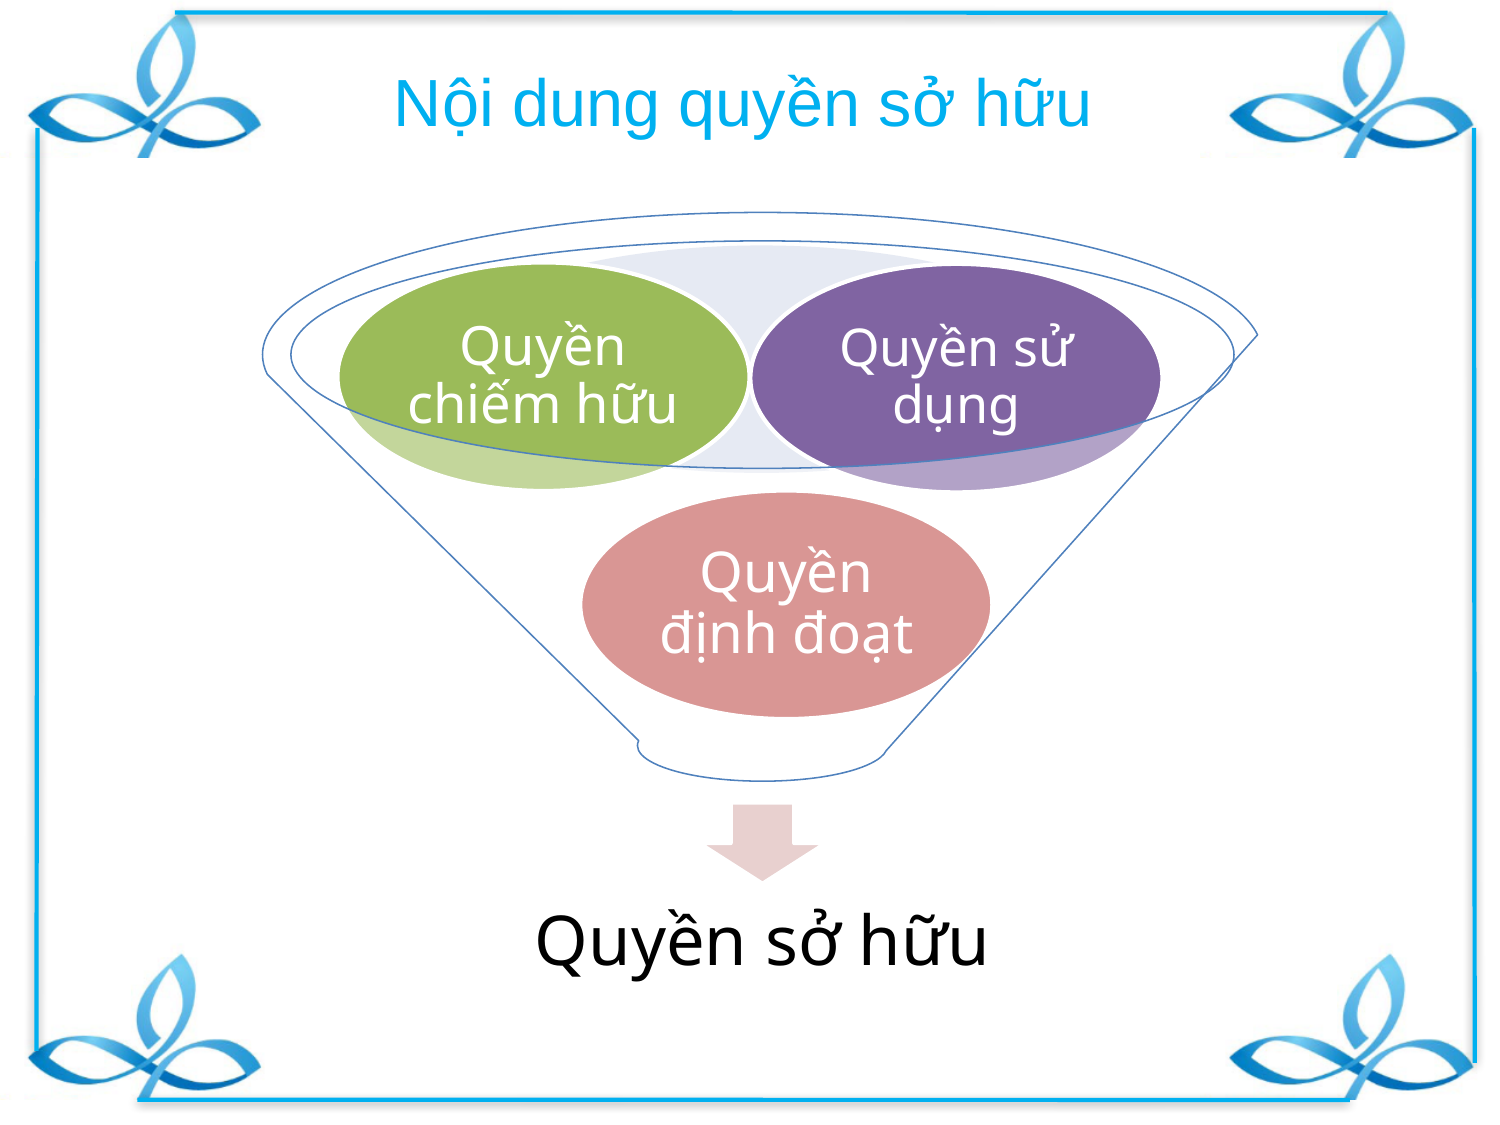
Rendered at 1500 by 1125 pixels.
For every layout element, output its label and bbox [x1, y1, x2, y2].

text_box [87, 212, 1438, 1026]
text_box [0, 0, 1488, 1101]
